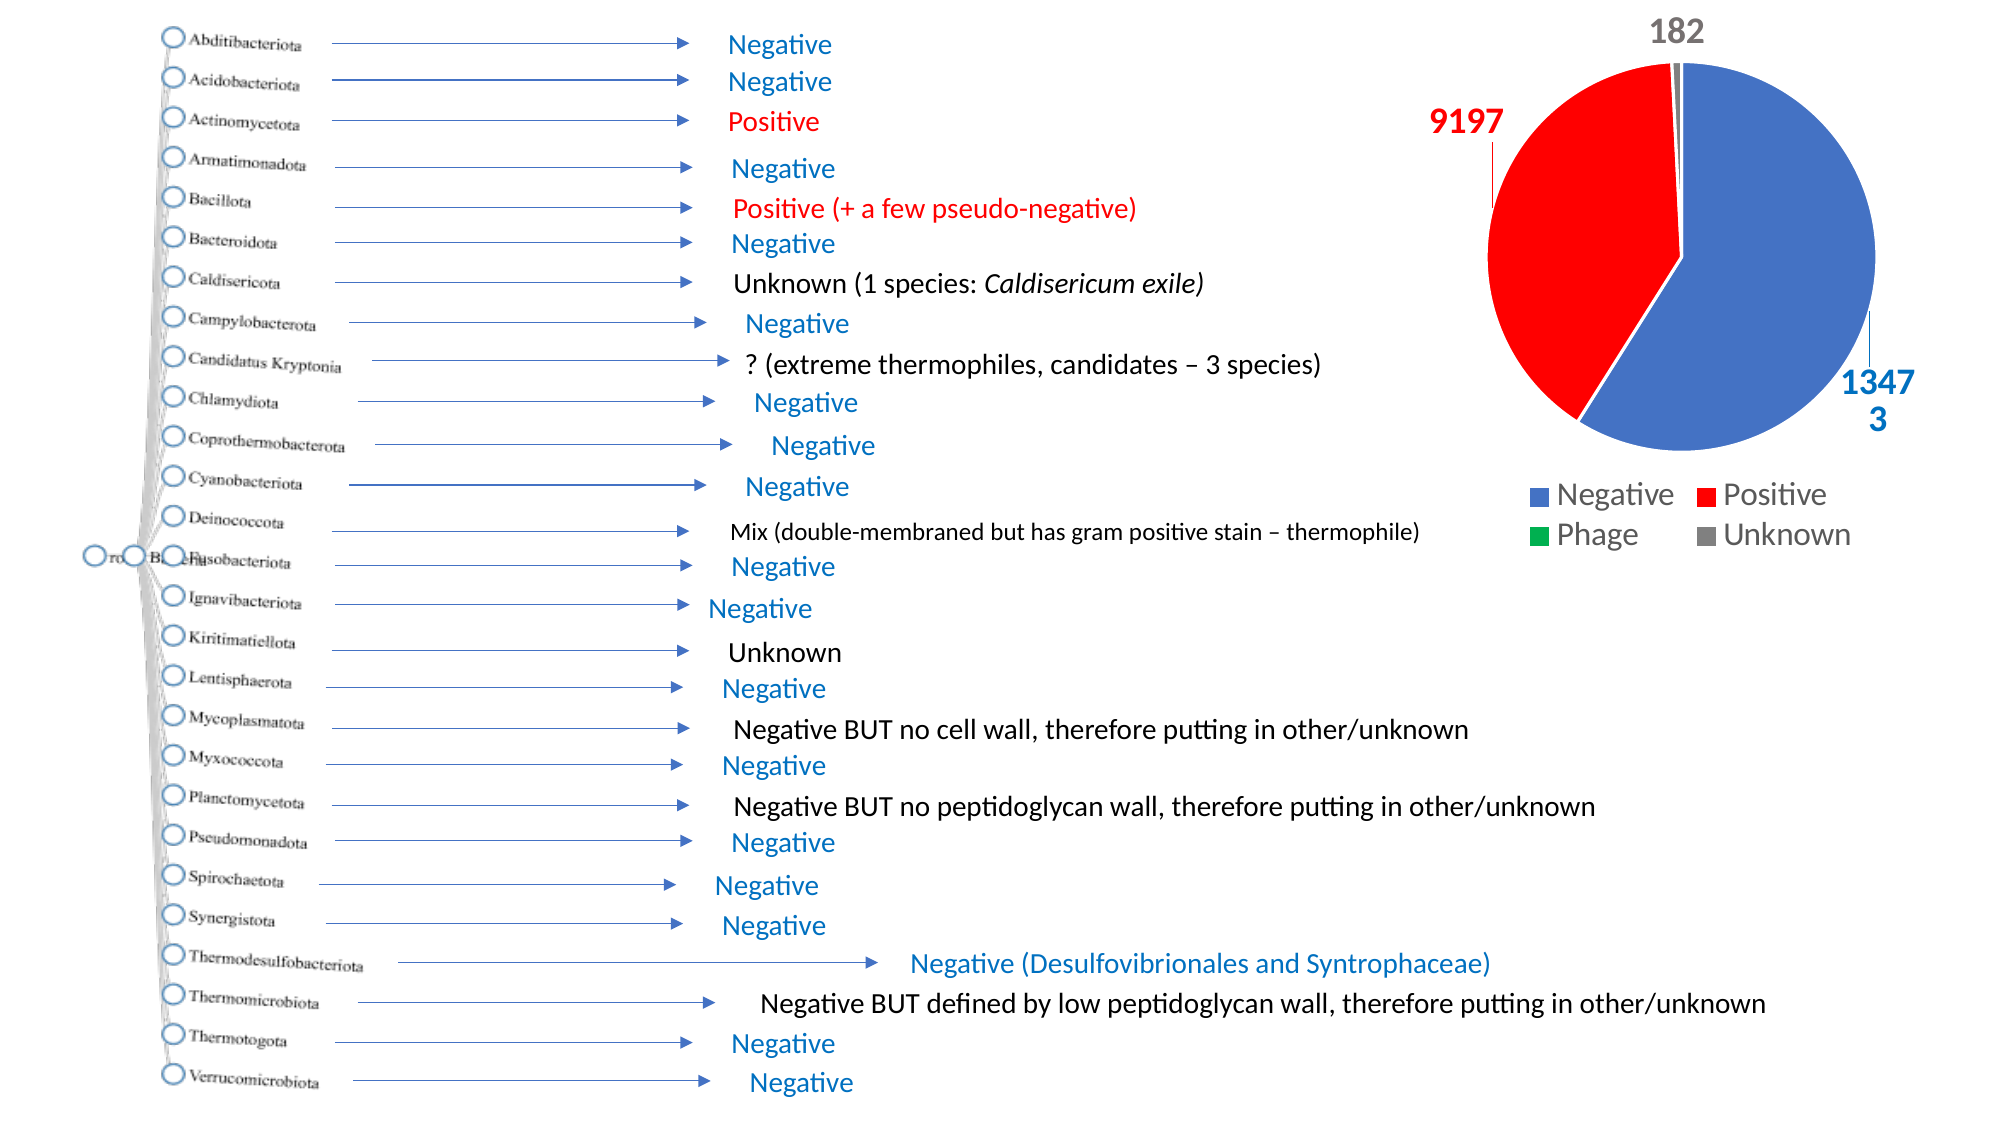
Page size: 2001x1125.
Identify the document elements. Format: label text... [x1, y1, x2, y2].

chart [1387, 4, 1994, 561]
text_box Positive (+ a few pseudo-negative) [718, 182, 1153, 233]
text_box Negative [713, 17, 848, 54]
text_box Negative BUT no cell wall, therefore putting in other/unknown [718, 702, 1485, 753]
text_box Negative [716, 540, 851, 590]
picture [72, 6, 375, 1125]
text_box Negative [716, 142, 851, 192]
text_box Negative [693, 581, 828, 632]
text_box ? (extreme thermophiles, candidates – 3 species) [729, 338, 1386, 388]
text_box Negative BUT no peptidoglycan wall, therefore putting in other/unknown [718, 779, 1612, 830]
text_box Unknown (1 species: Caldisericum exile) [718, 256, 1220, 307]
text_box Mix (double-membraned but has gram positive stain – thermophile) [715, 508, 1387, 554]
text_box Negative [730, 297, 865, 338]
text_box Negative [716, 815, 851, 866]
text_box Negative [734, 1055, 869, 1106]
text_box Negative [716, 217, 851, 267]
text_box Negative [707, 739, 842, 790]
text_box Negative [707, 661, 842, 712]
text_box Negative [730, 459, 865, 508]
text_box Negative [713, 54, 848, 105]
text_box Negative BUT defined by low peptidoglycan wall, therefore putting in other/unknown [745, 977, 1783, 1028]
text_box Negative [756, 419, 891, 469]
text_box Negative [716, 1017, 851, 1067]
text_box Negative (Desulfovibrionales and Syntrophaceae) [895, 937, 1507, 977]
text_box Positive [713, 95, 836, 145]
text_box Negative [739, 375, 874, 426]
text_box Negative [707, 898, 842, 949]
text_box Unknown [713, 625, 858, 676]
text_box Negative [700, 859, 835, 910]
